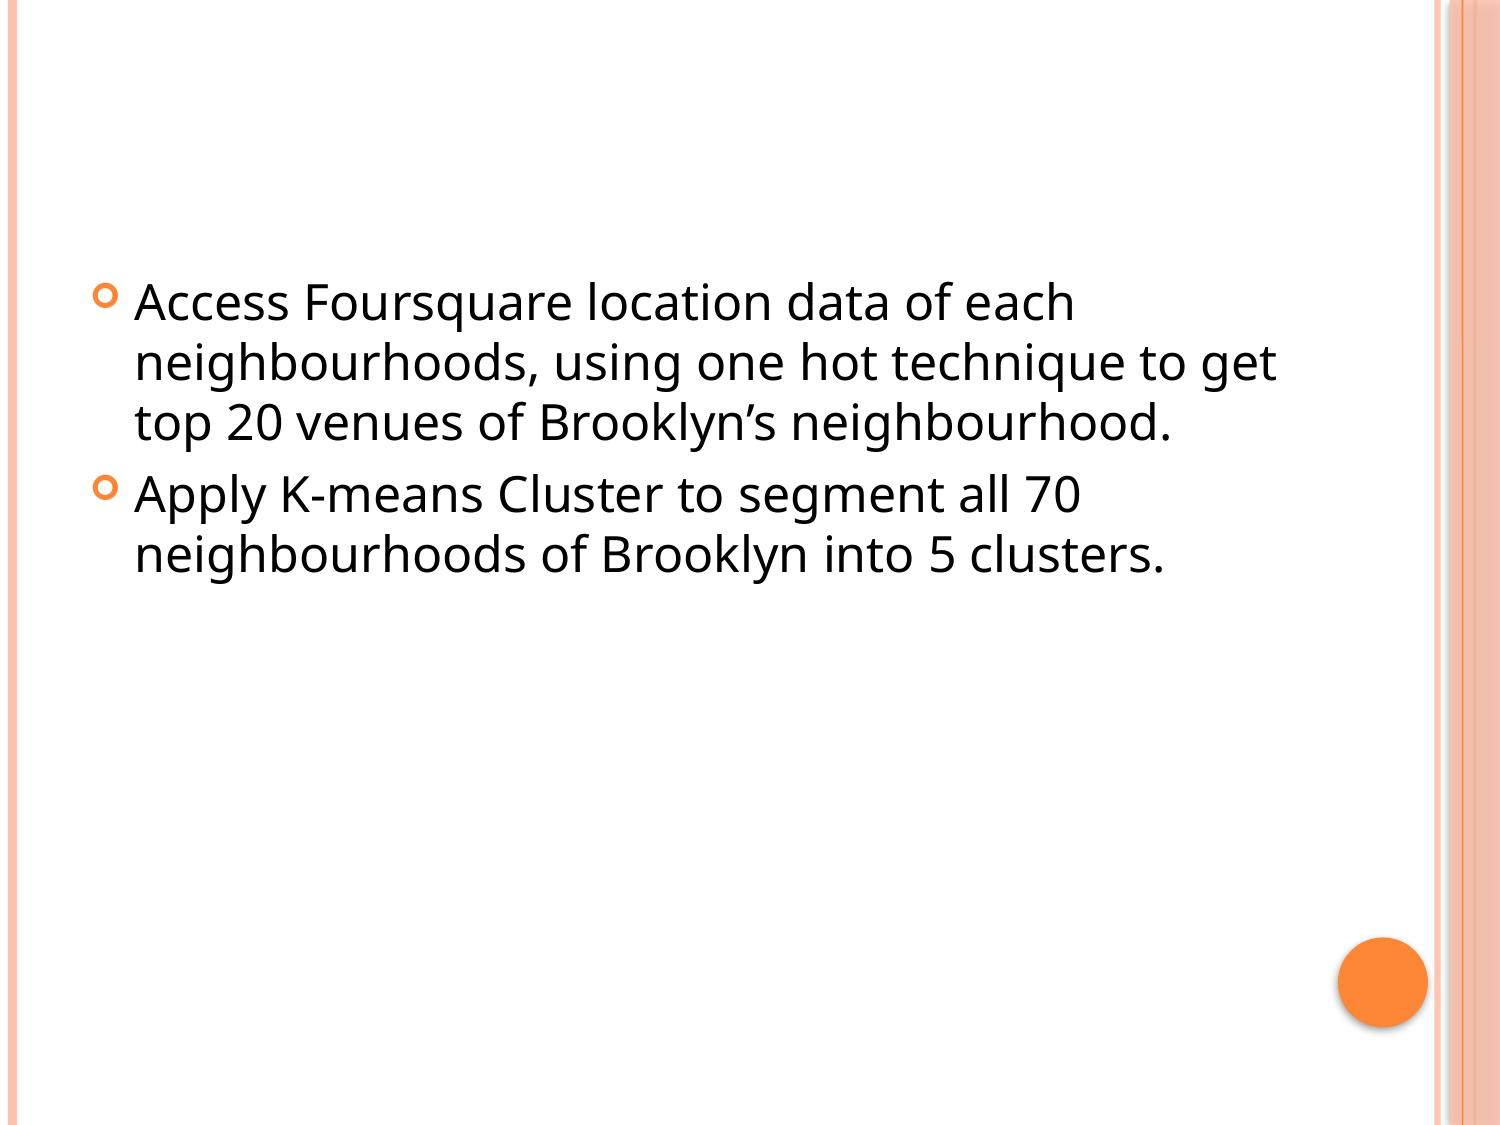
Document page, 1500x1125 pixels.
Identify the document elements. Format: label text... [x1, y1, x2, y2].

list Access Foursquare location data of each neighbourhoods, using one hot technique to get top 20 venues of Brooklyn’s neighbourhood. Apply K-means Cluster to segment all 70 neighbourhoods of Brooklyn into 5 clusters. [75, 262, 1300, 1062]
